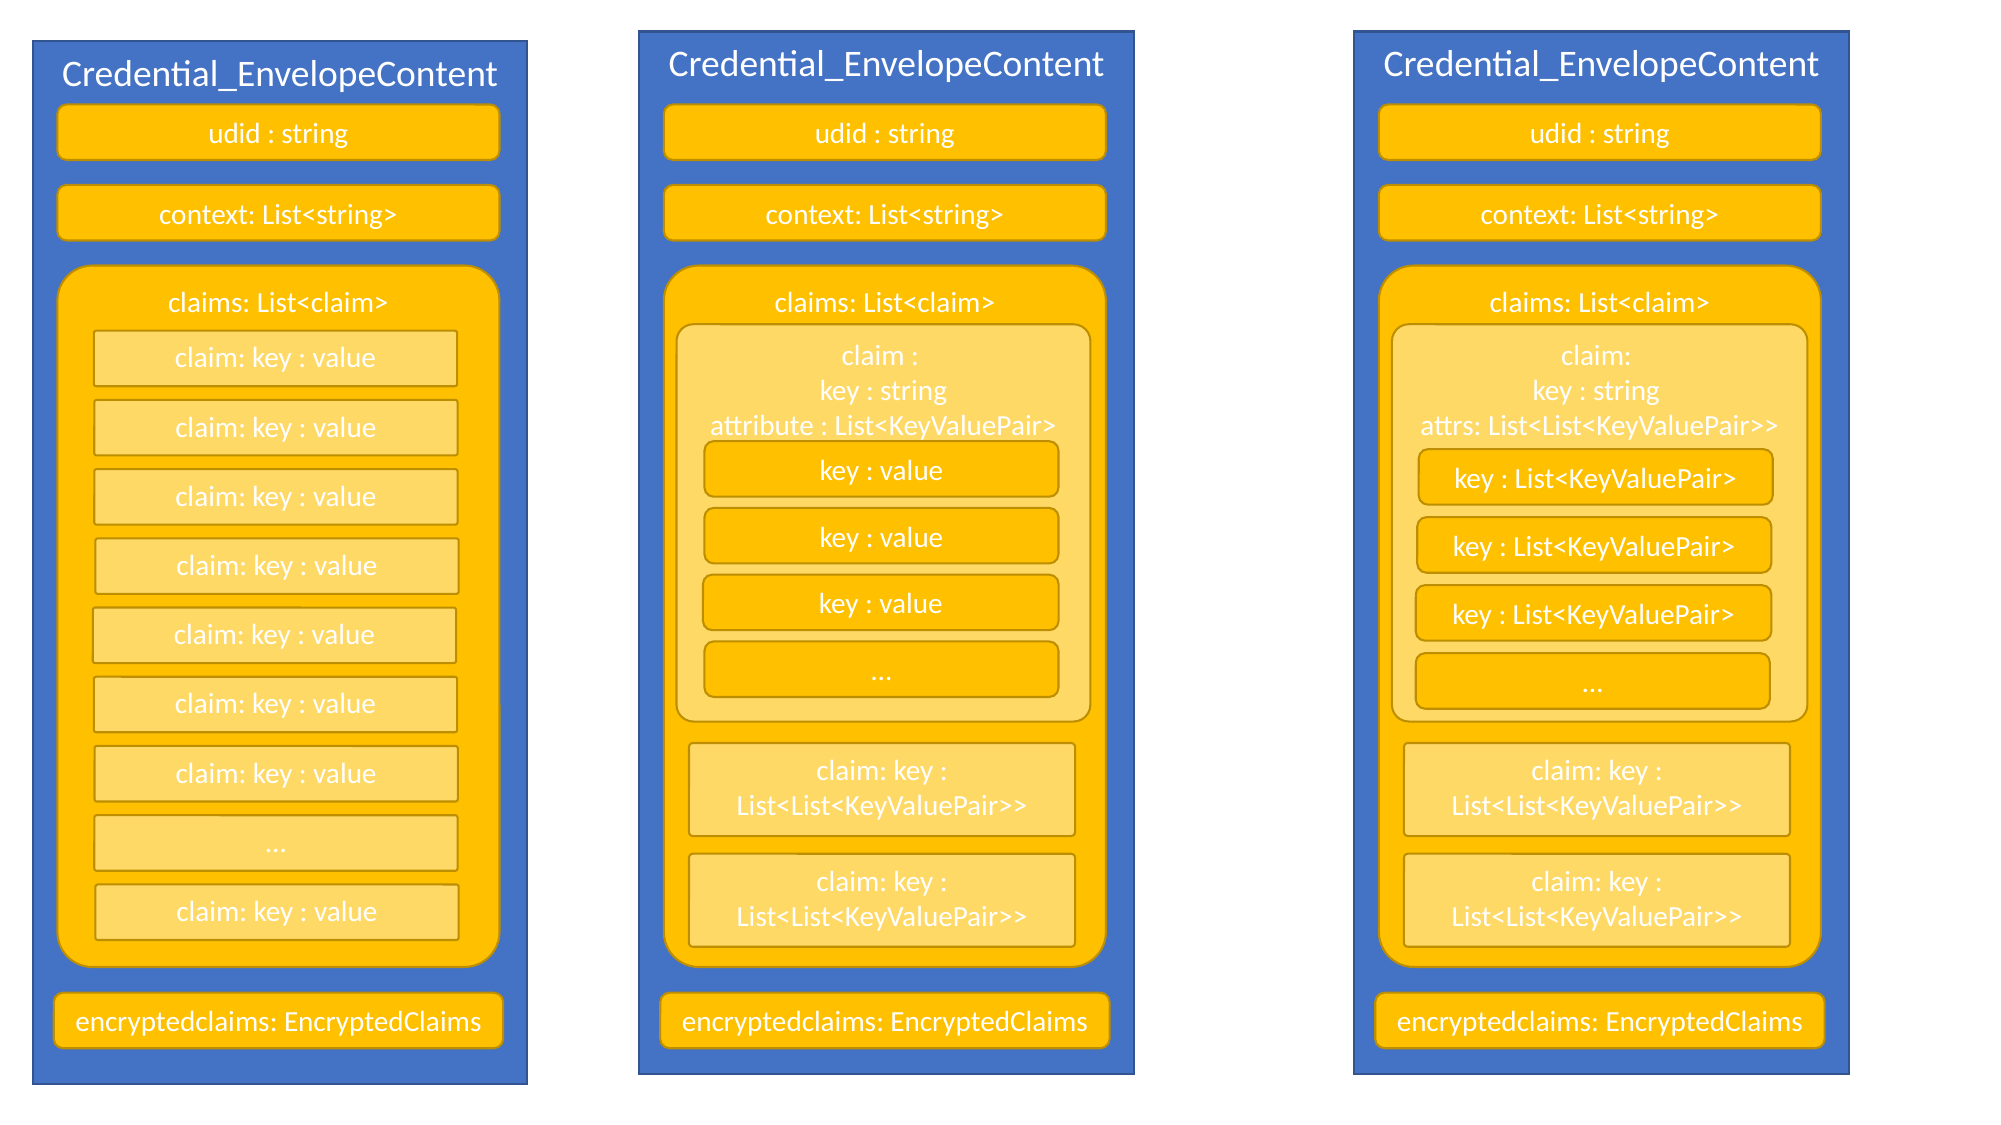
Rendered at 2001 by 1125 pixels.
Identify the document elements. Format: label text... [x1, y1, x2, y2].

text_box claims: List<claim> [662, 264, 1107, 969]
text_box Credential_EnvelopeContent [1353, 30, 1850, 1075]
text_box key : List<KeyValuePair> [1414, 584, 1773, 642]
text_box context: List<string> [662, 183, 1107, 242]
text_box Credential_EnvelopeContent [638, 30, 1135, 1075]
text_box udid : string [1377, 103, 1822, 162]
text_box encryptedclaims: EncryptedClaims [1374, 991, 1826, 1050]
text_box claim: key : List<List<KeyValuePair>> [687, 852, 1077, 948]
text_box key : value [701, 573, 1060, 632]
text_box claim: key : List<List<KeyValuePair>> [1402, 741, 1792, 838]
text_box … [1414, 652, 1771, 710]
text_box claim: key : List<List<KeyValuePair>> [1402, 852, 1792, 948]
text_box encryptedclaims: EncryptedClaims [659, 991, 1111, 1050]
text_box claim: key : List<List<KeyValuePair>> [687, 741, 1077, 838]
text_box udid : string [662, 103, 1107, 162]
text_box context: List<string> [1377, 183, 1822, 242]
text_box key : value [703, 506, 1060, 565]
text_box key : value [703, 440, 1060, 498]
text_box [32, 41, 528, 1084]
text_box claim : key : string attribute : List<KeyValuePair> [675, 323, 1092, 723]
text_box claim: key : string attrs: List<List<KeyValuePair>> [1390, 323, 1809, 723]
text_box claims: List<claim> [1377, 264, 1822, 969]
text_box … [703, 640, 1060, 699]
text_box key : List<KeyValuePair> [1417, 448, 1774, 506]
text_box key : List<KeyValuePair> [1416, 516, 1773, 574]
